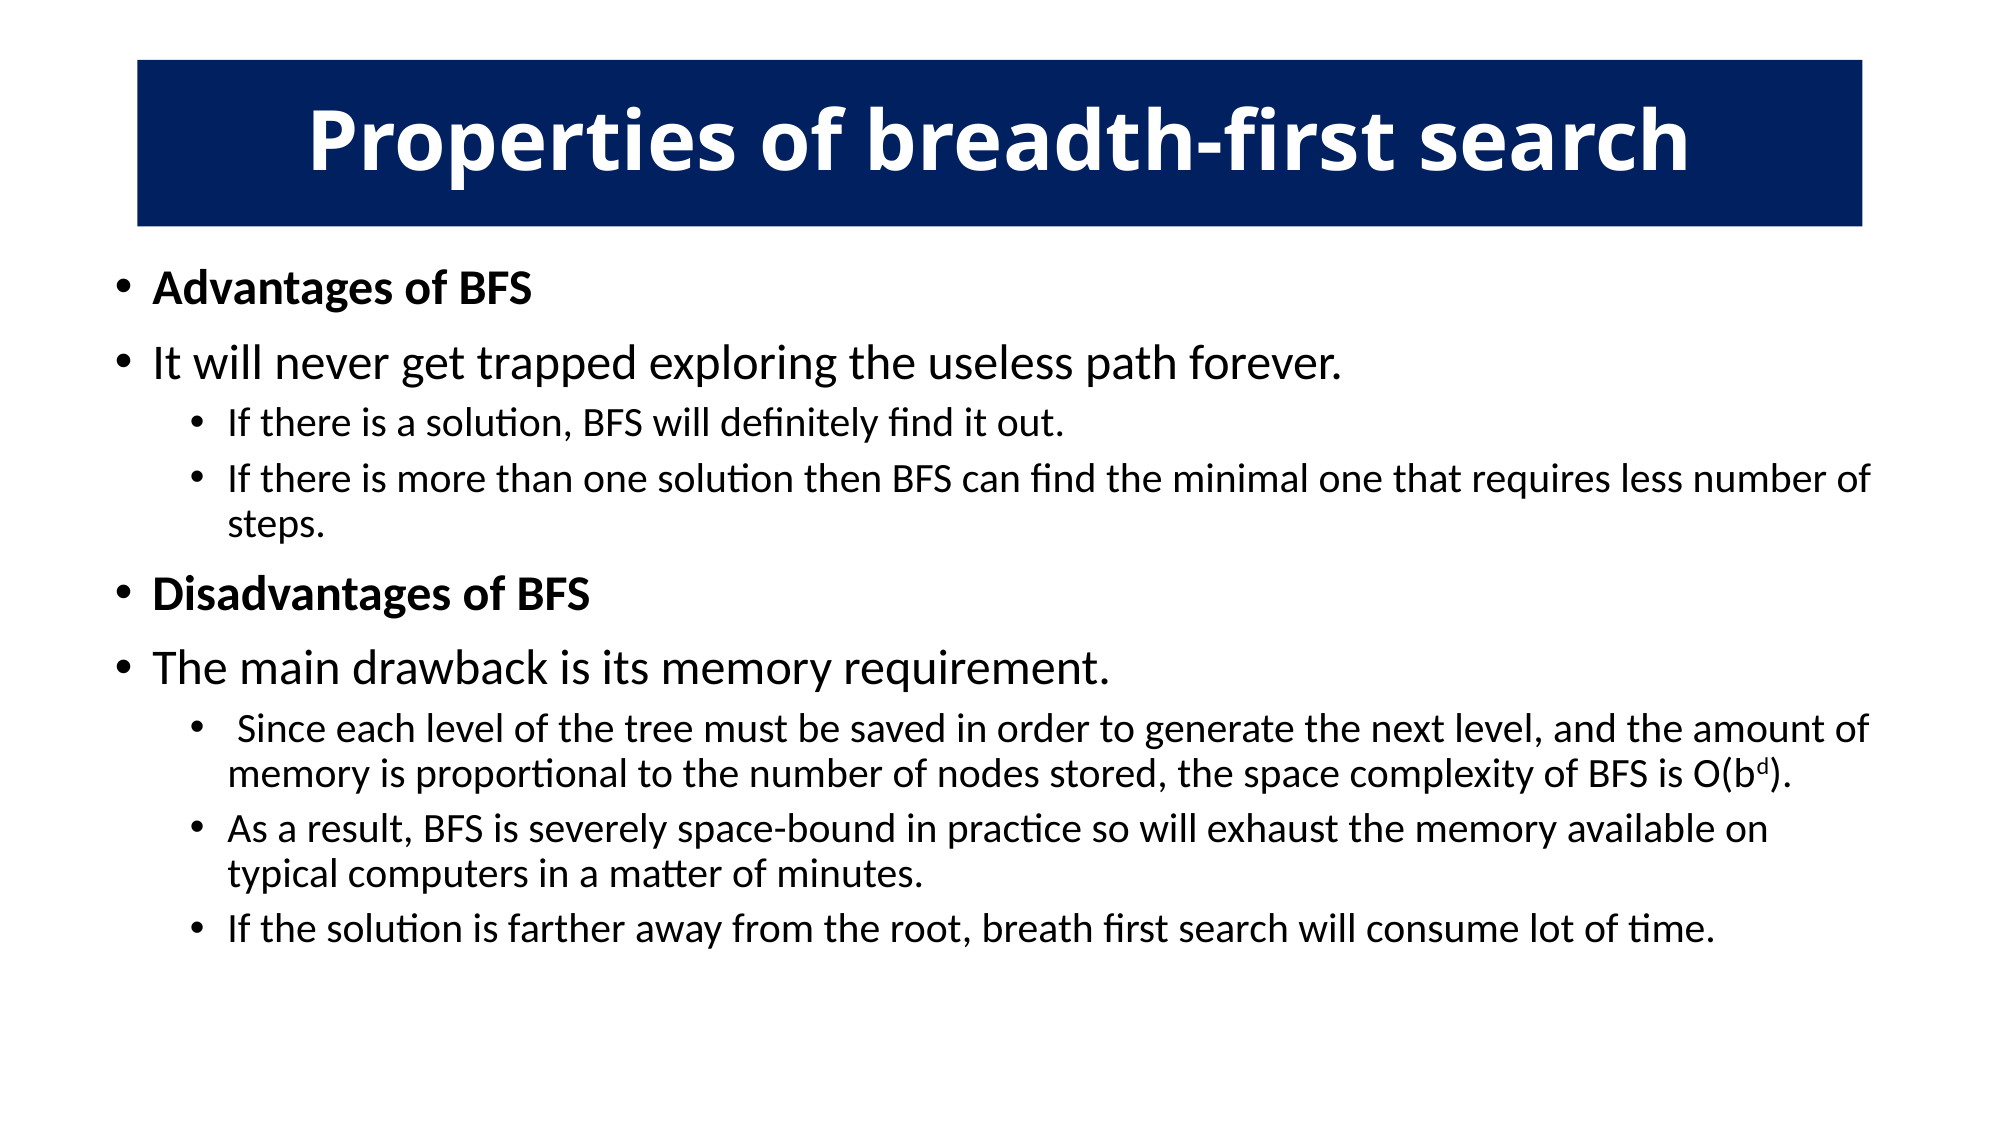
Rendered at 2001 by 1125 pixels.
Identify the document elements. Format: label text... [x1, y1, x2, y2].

list Advantages of BFS It will never get trapped exploring the useless path forever. If there is a solution, BFS will definitely find it out. If there is more than one solution then BFS can find the minimal one that requires less number of steps. Disadvantages of BFS The main drawback is its memory requirement. Since each level of the tree must be saved in order to generate the next level, and the amount of memory is proportional to the number of nodes stored, the space complexity of BFS is O(bd). As a result, BFS is severely space-bound in practice so will exhaust the memory available on typical computers in a matter of minutes. If the solution is farther away from the root, breath first search will consume lot of time. [99, 173, 1900, 1029]
title Properties of breadth-first search [137, 59, 1863, 227]
